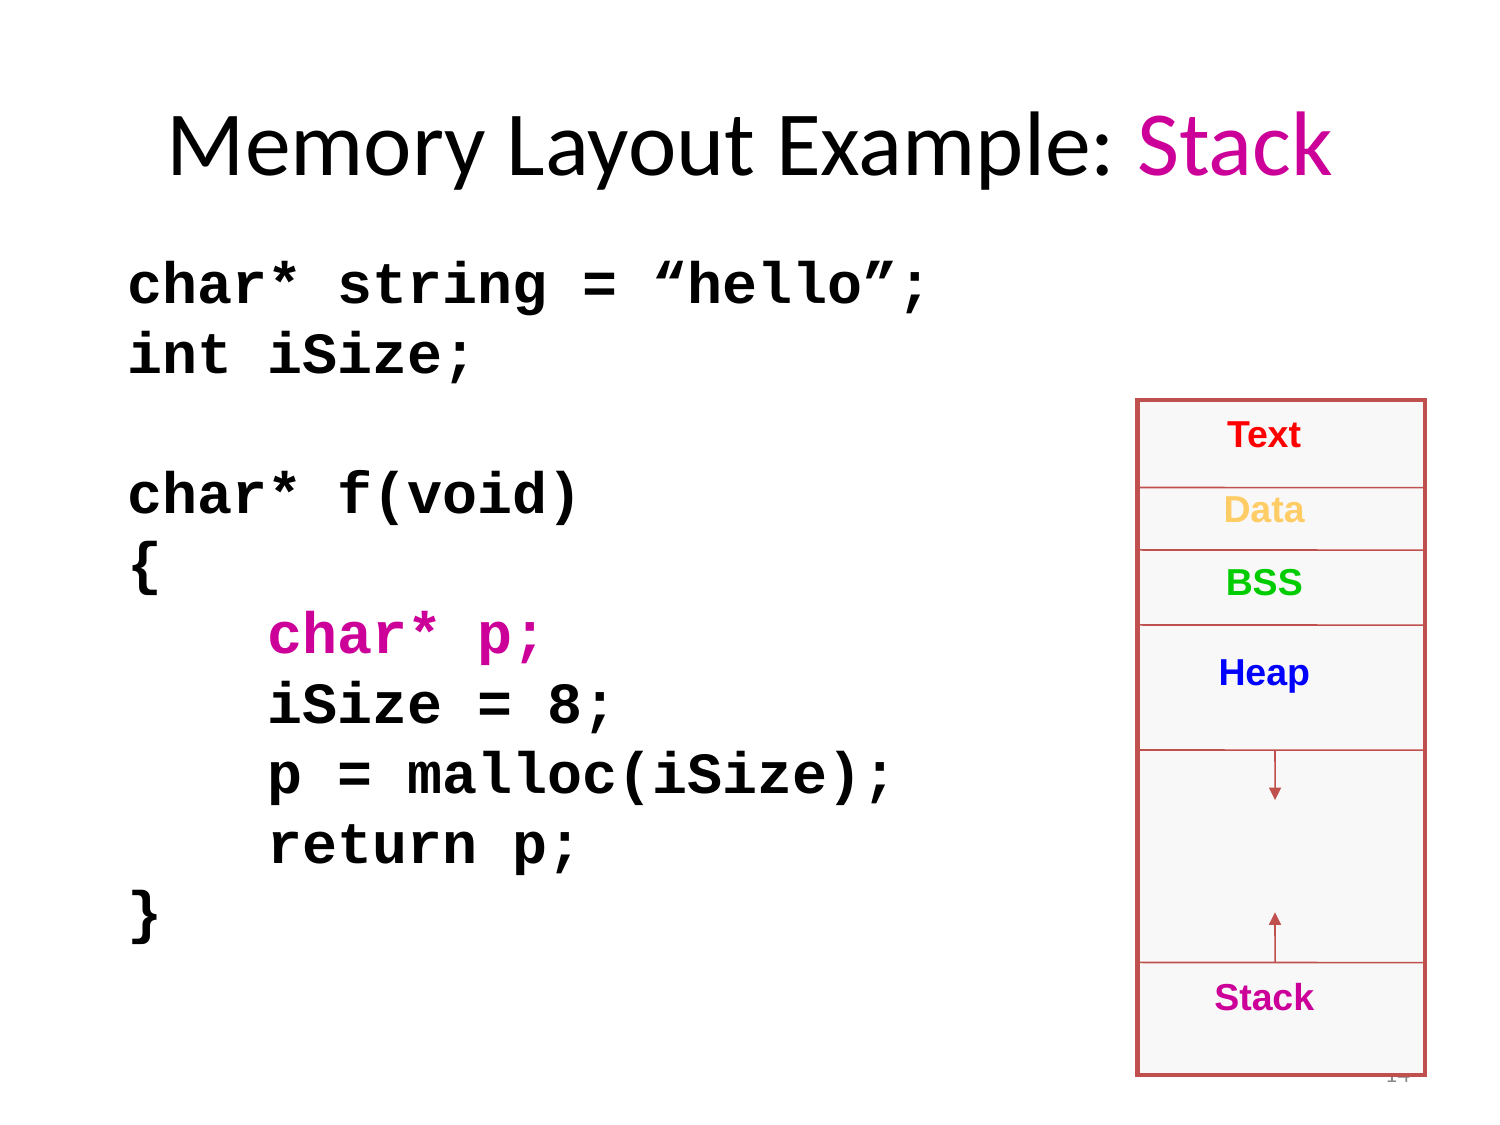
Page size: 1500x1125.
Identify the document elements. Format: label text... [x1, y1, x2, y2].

text_box [1137, 488, 1425, 550]
text_box [1137, 963, 1425, 1075]
slide_number 14 [1074, 1042, 1425, 1103]
text_box [1137, 751, 1425, 962]
text_box [1137, 399, 1425, 487]
text_box Stack [1199, 965, 1329, 1026]
text_box Text [1212, 402, 1316, 463]
text_box [1268, 749, 1282, 800]
text_box [1268, 912, 1282, 963]
text_box Data [1208, 477, 1320, 538]
title Memory Layout Example: Stack [75, 45, 1425, 233]
text_box Heap [1203, 640, 1325, 701]
text_box [1137, 550, 1425, 750]
text_box char* string = “hello”; int iSize; char* f(void) { char* p; iSize = 8; p = malloc(iSize); return p; } [112, 237, 963, 1063]
text_box BSS [1210, 550, 1318, 611]
